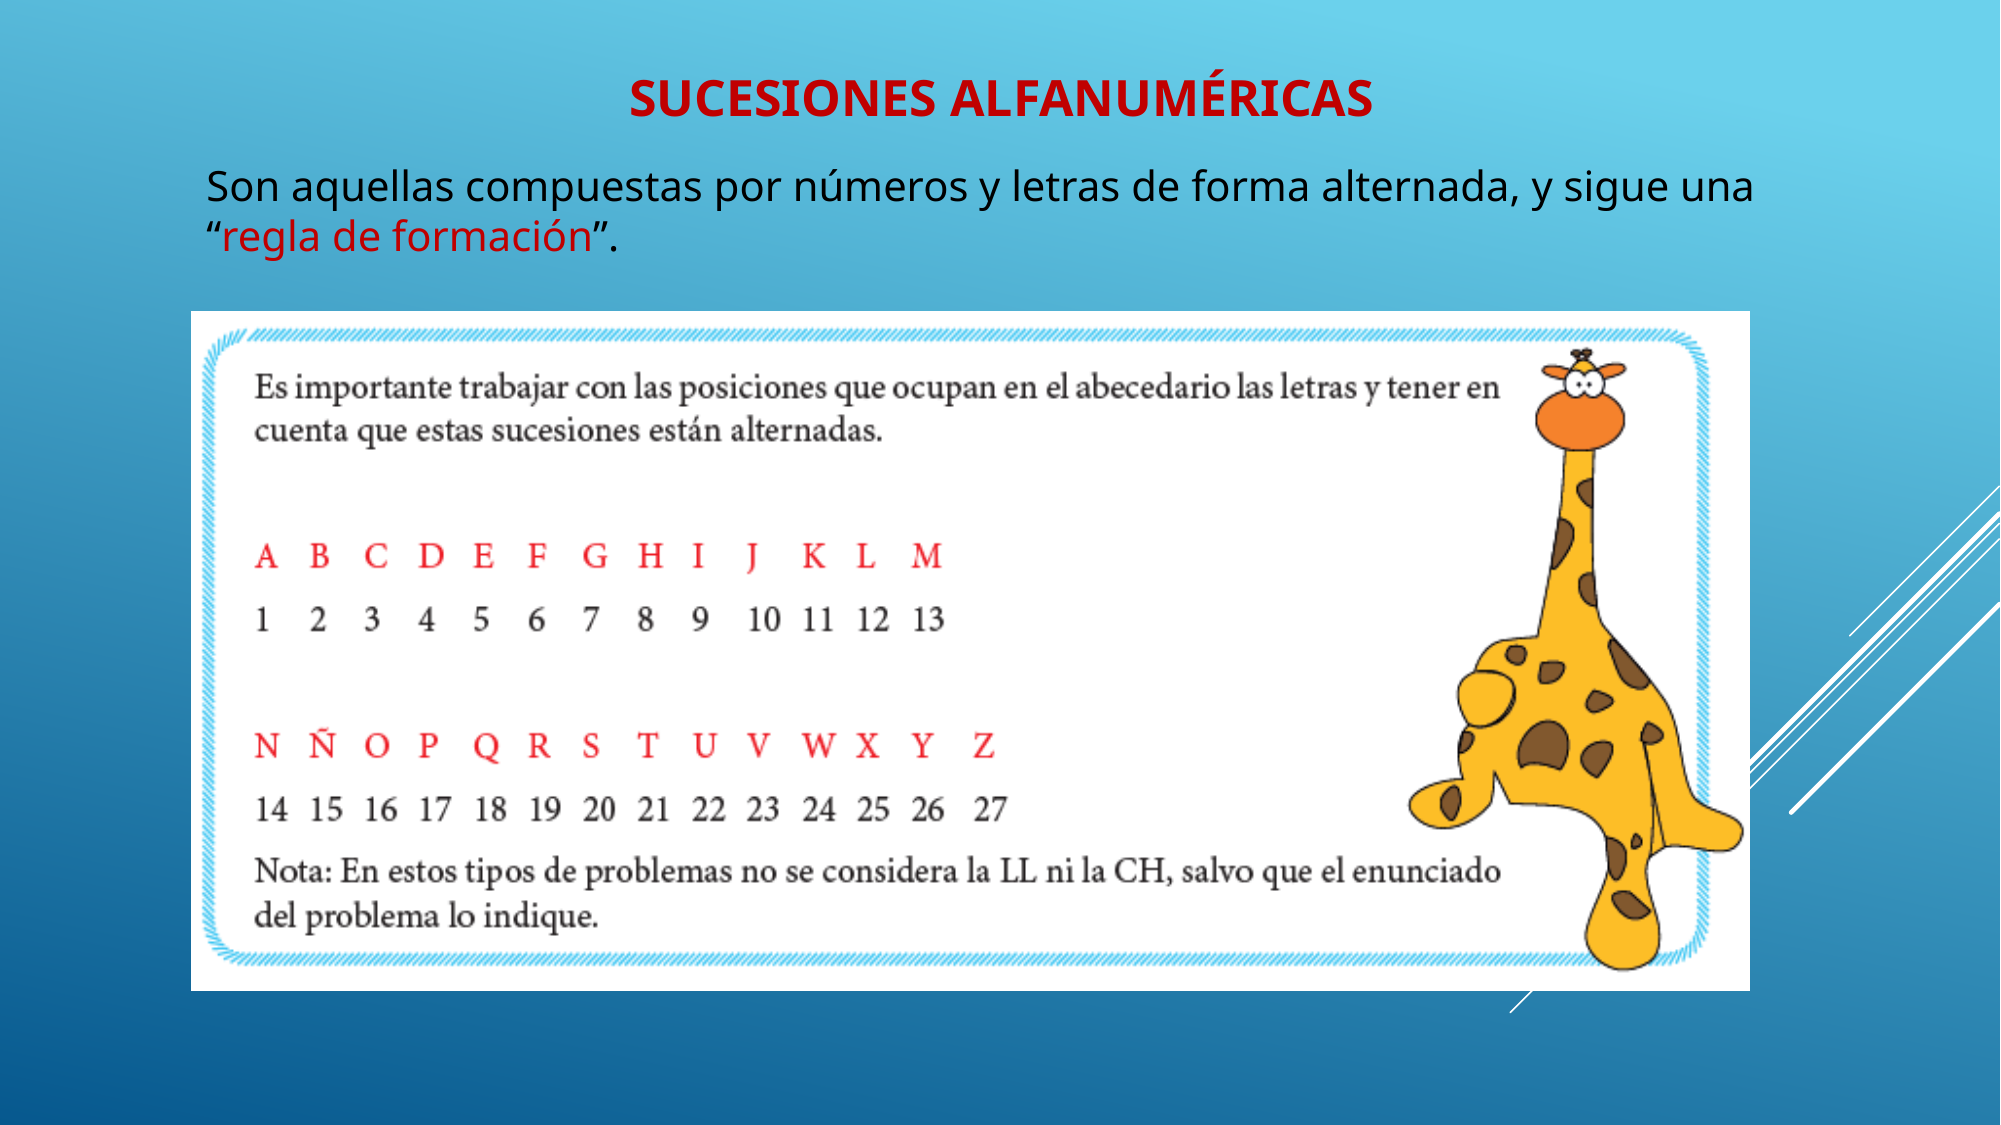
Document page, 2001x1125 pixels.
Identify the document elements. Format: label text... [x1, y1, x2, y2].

text_box SUCESIONES ALFANUMÉRICAS [614, 59, 1389, 135]
picture [191, 311, 1750, 991]
text_box Son aquellas compuestas por números y letras de forma alternada, y sigue una “regla de formación”. [191, 152, 1816, 267]
